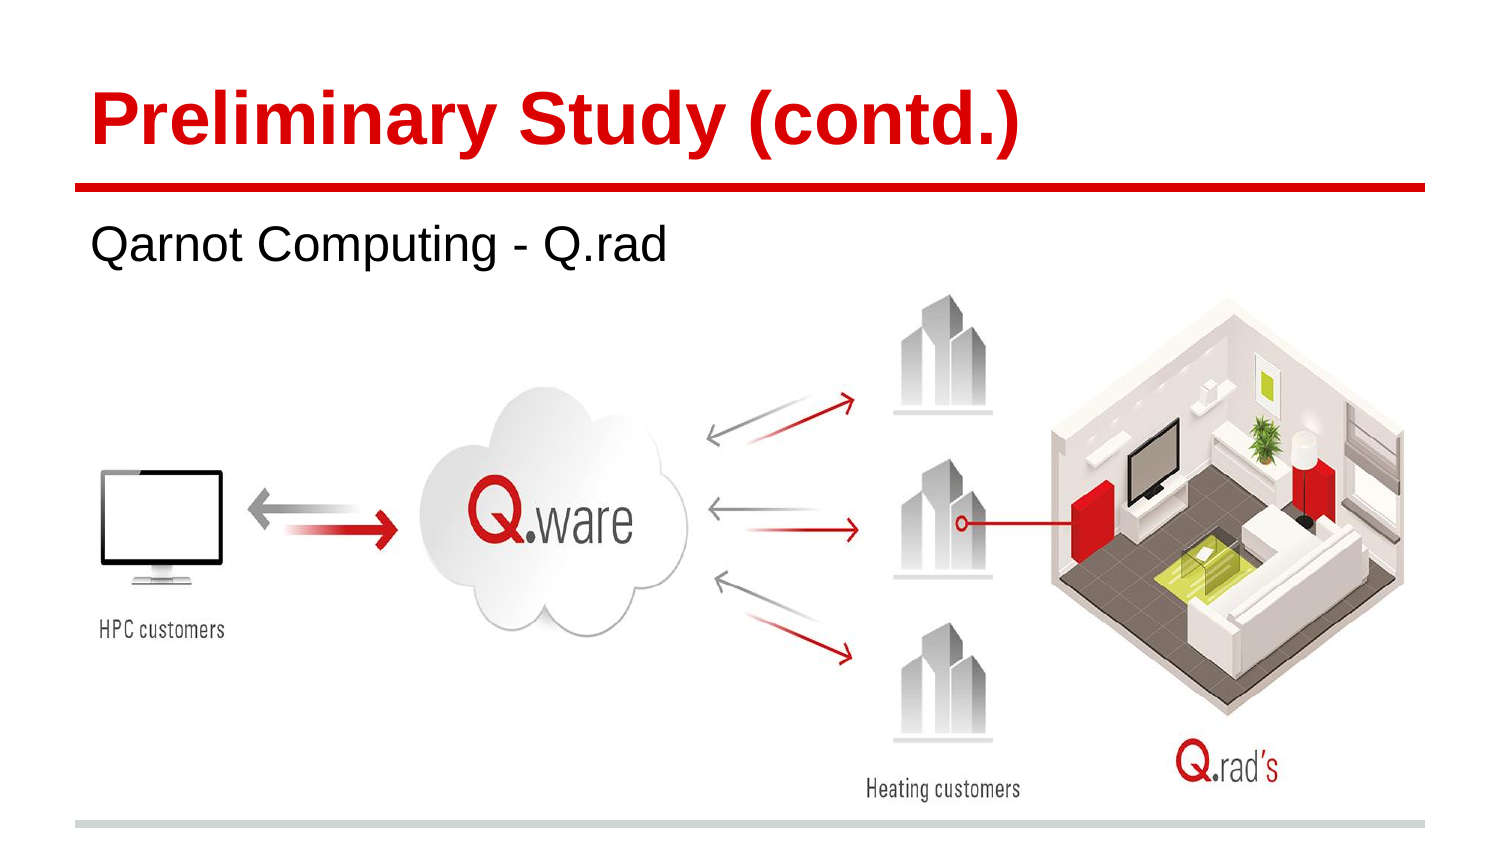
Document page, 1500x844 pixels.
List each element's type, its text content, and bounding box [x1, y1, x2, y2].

picture [74, 290, 1426, 809]
title Preliminary Study (contd.) [75, 33, 1425, 175]
list Qarnot Computing - Q.rad [75, 196, 1425, 289]
